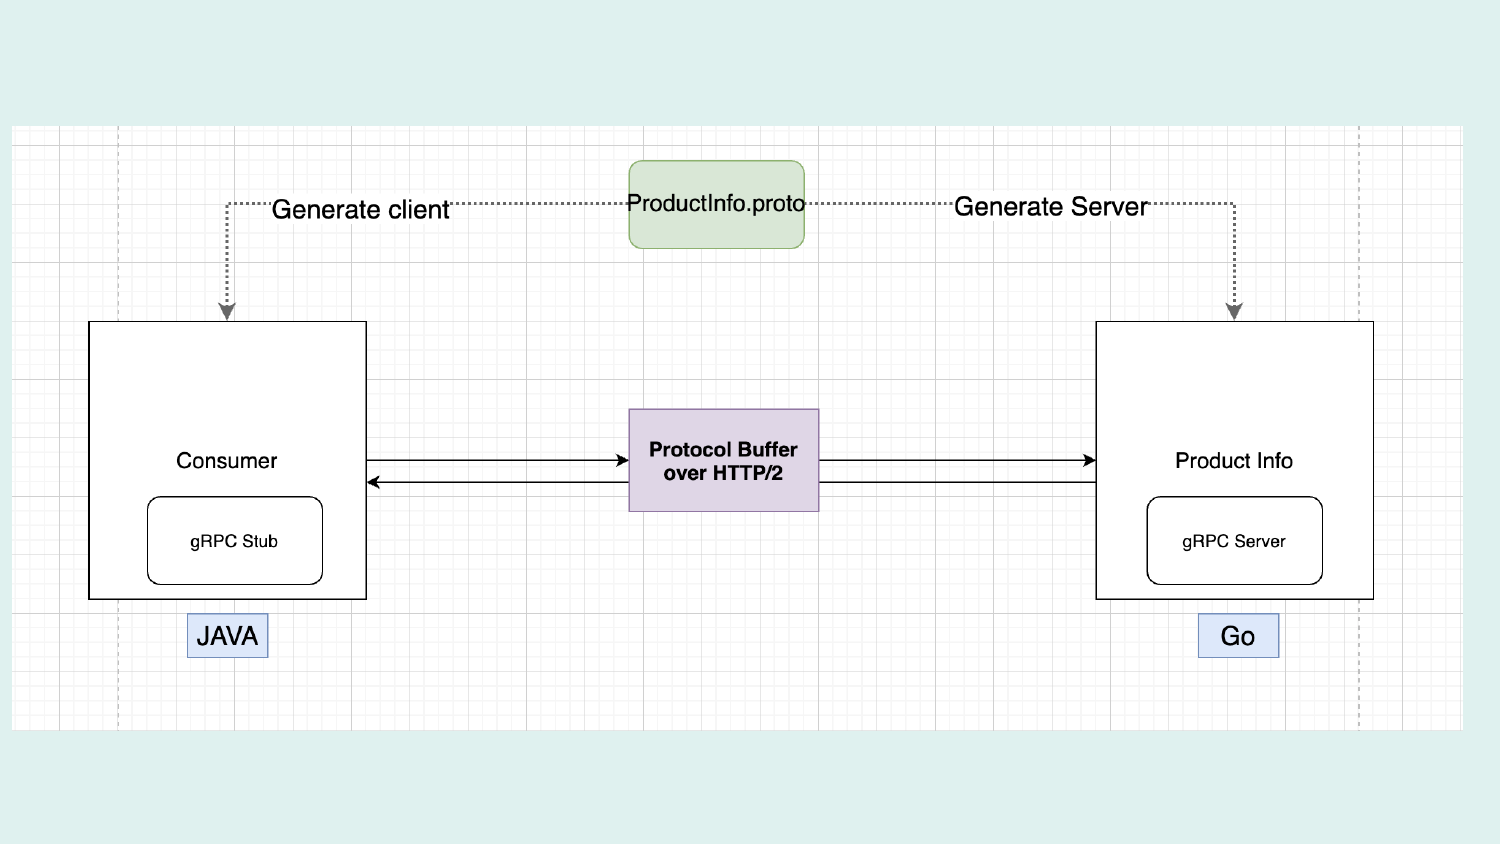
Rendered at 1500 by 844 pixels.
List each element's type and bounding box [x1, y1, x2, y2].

picture [12, 126, 1463, 731]
